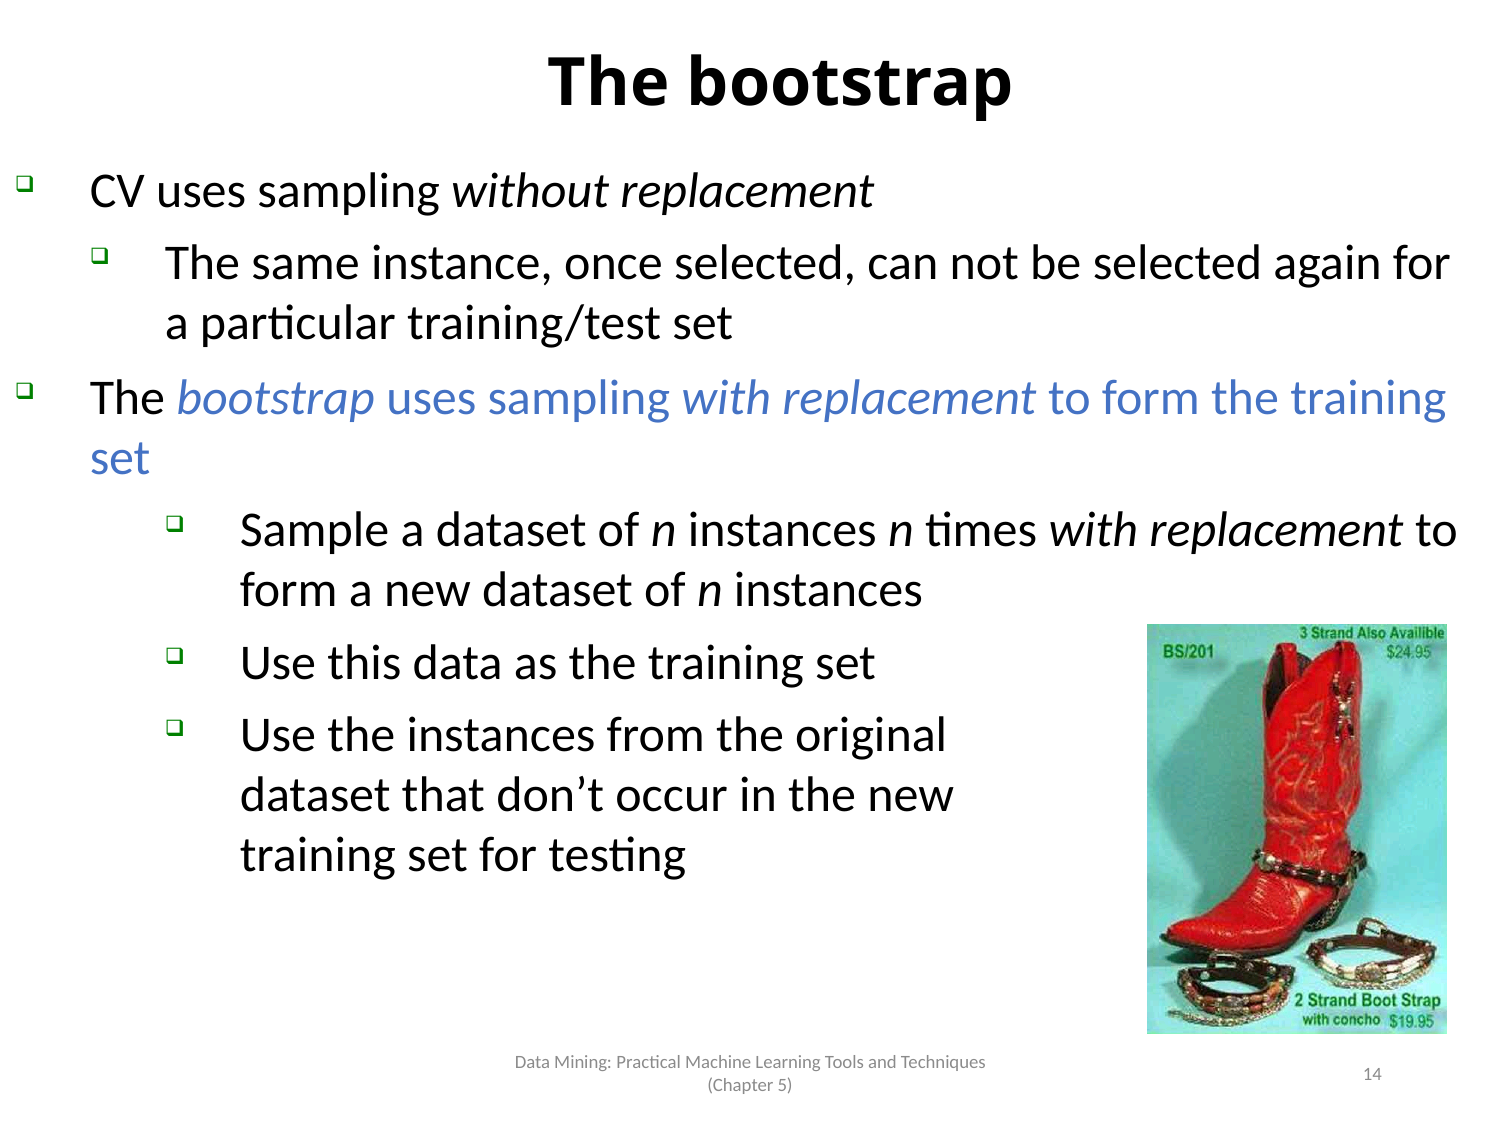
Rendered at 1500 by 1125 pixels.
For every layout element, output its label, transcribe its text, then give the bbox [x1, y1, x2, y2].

footer Data Mining: Practical Machine Learning Tools and Techniques (Chapter 5) [496, 1042, 1004, 1103]
picture [1147, 624, 1447, 1034]
slide_number 14 [1059, 1042, 1397, 1103]
title The bootstrap [237, 3, 1325, 150]
text_box CV uses sampling without replacement The same instance, once selected, can not be selected again for a particular training/test set The bootstrap uses sampling with replacement to form the training set Sample a dataset of n instances n times with replacement to form a new dataset of n instances Use this data as the training set Use the instances from the original dataset that don’t occur in the new training set for testing [0, 150, 1477, 889]
